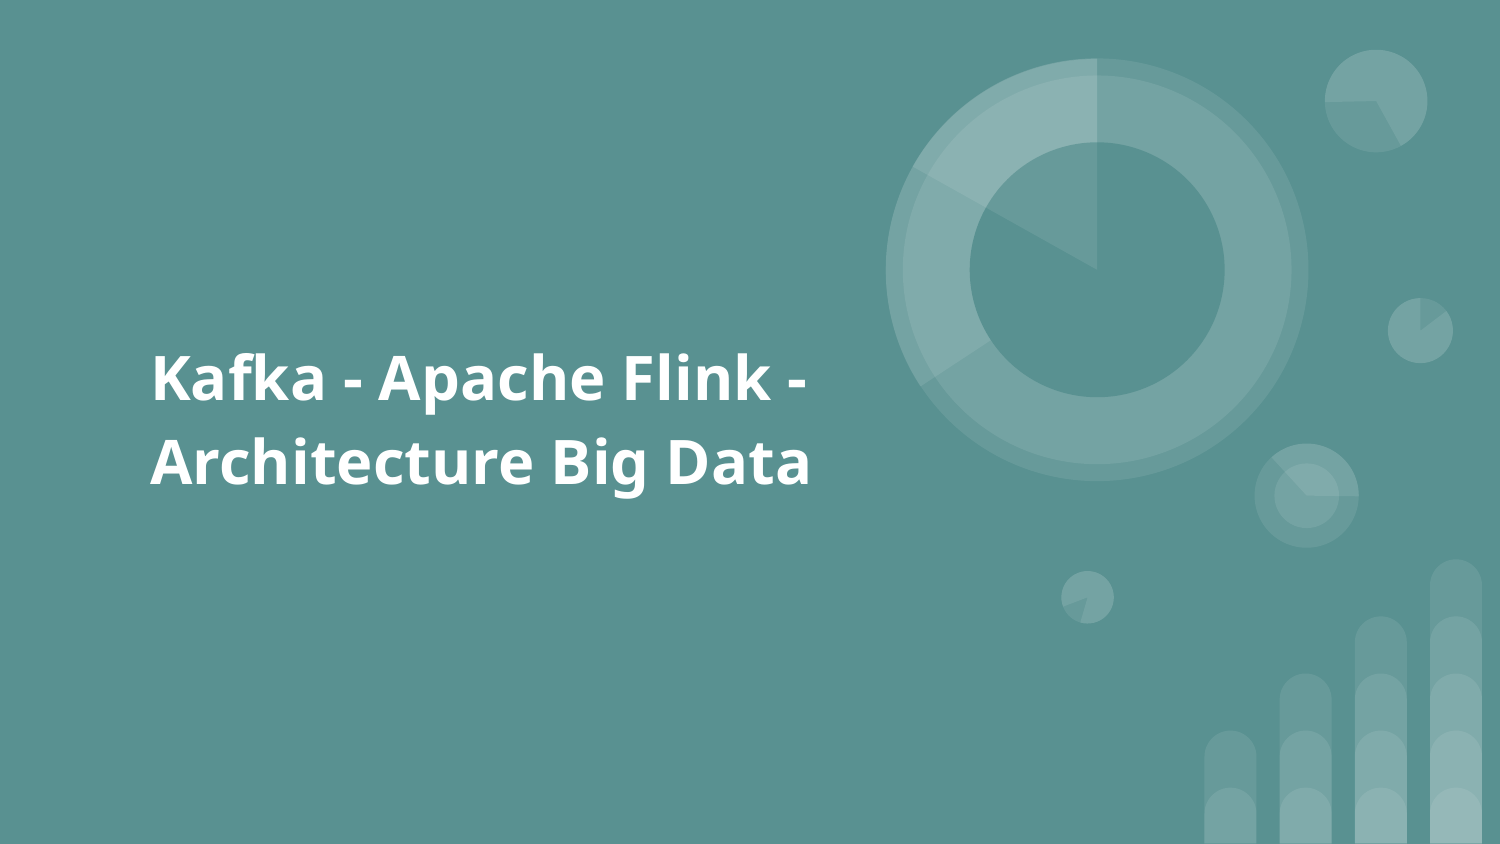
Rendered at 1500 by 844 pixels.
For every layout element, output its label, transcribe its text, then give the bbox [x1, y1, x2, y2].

title Kafka - Apache Flink - Architecture Big Data [135, 264, 834, 572]
